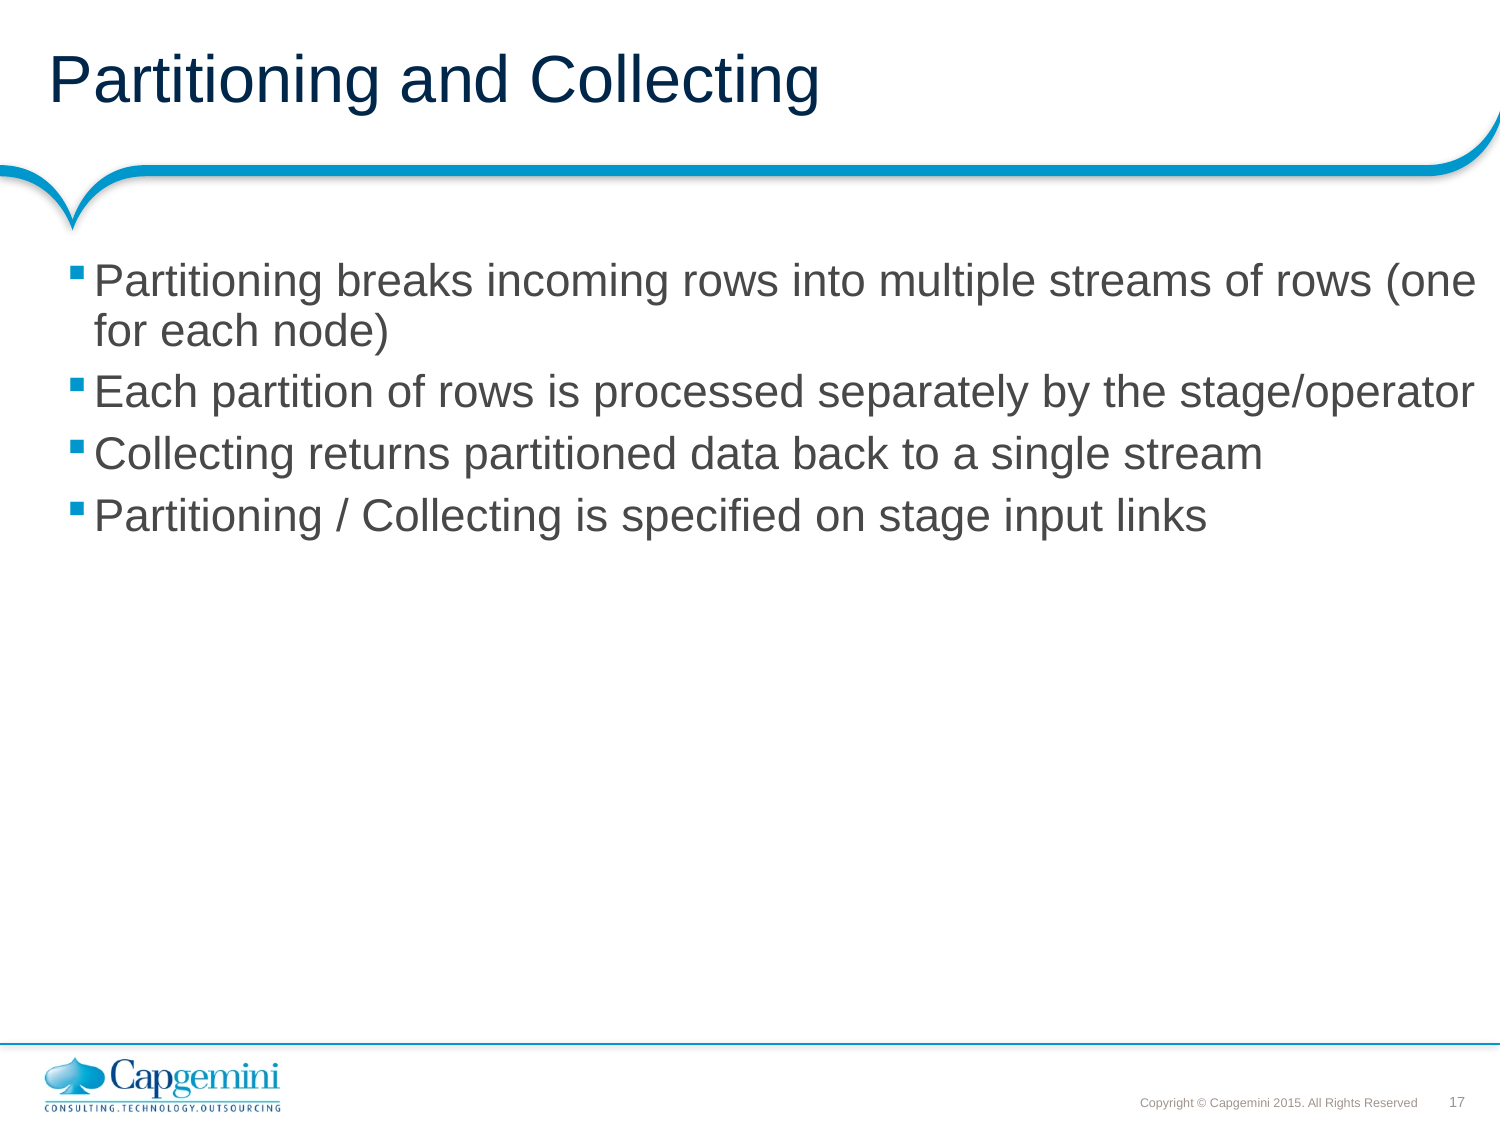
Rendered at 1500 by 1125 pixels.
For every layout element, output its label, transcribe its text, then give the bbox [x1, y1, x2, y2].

list Partitioning breaks incoming rows into multiple streams of rows (one for each node) Each partition of rows is processed separately by the stage/operator Collecting returns partitioned data back to a single stream Partitioning / Collecting is specified on stage input links [48, 245, 1500, 1007]
picture [44, 1056, 281, 1113]
title Partitioning and Collecting [0, 0, 1500, 165]
